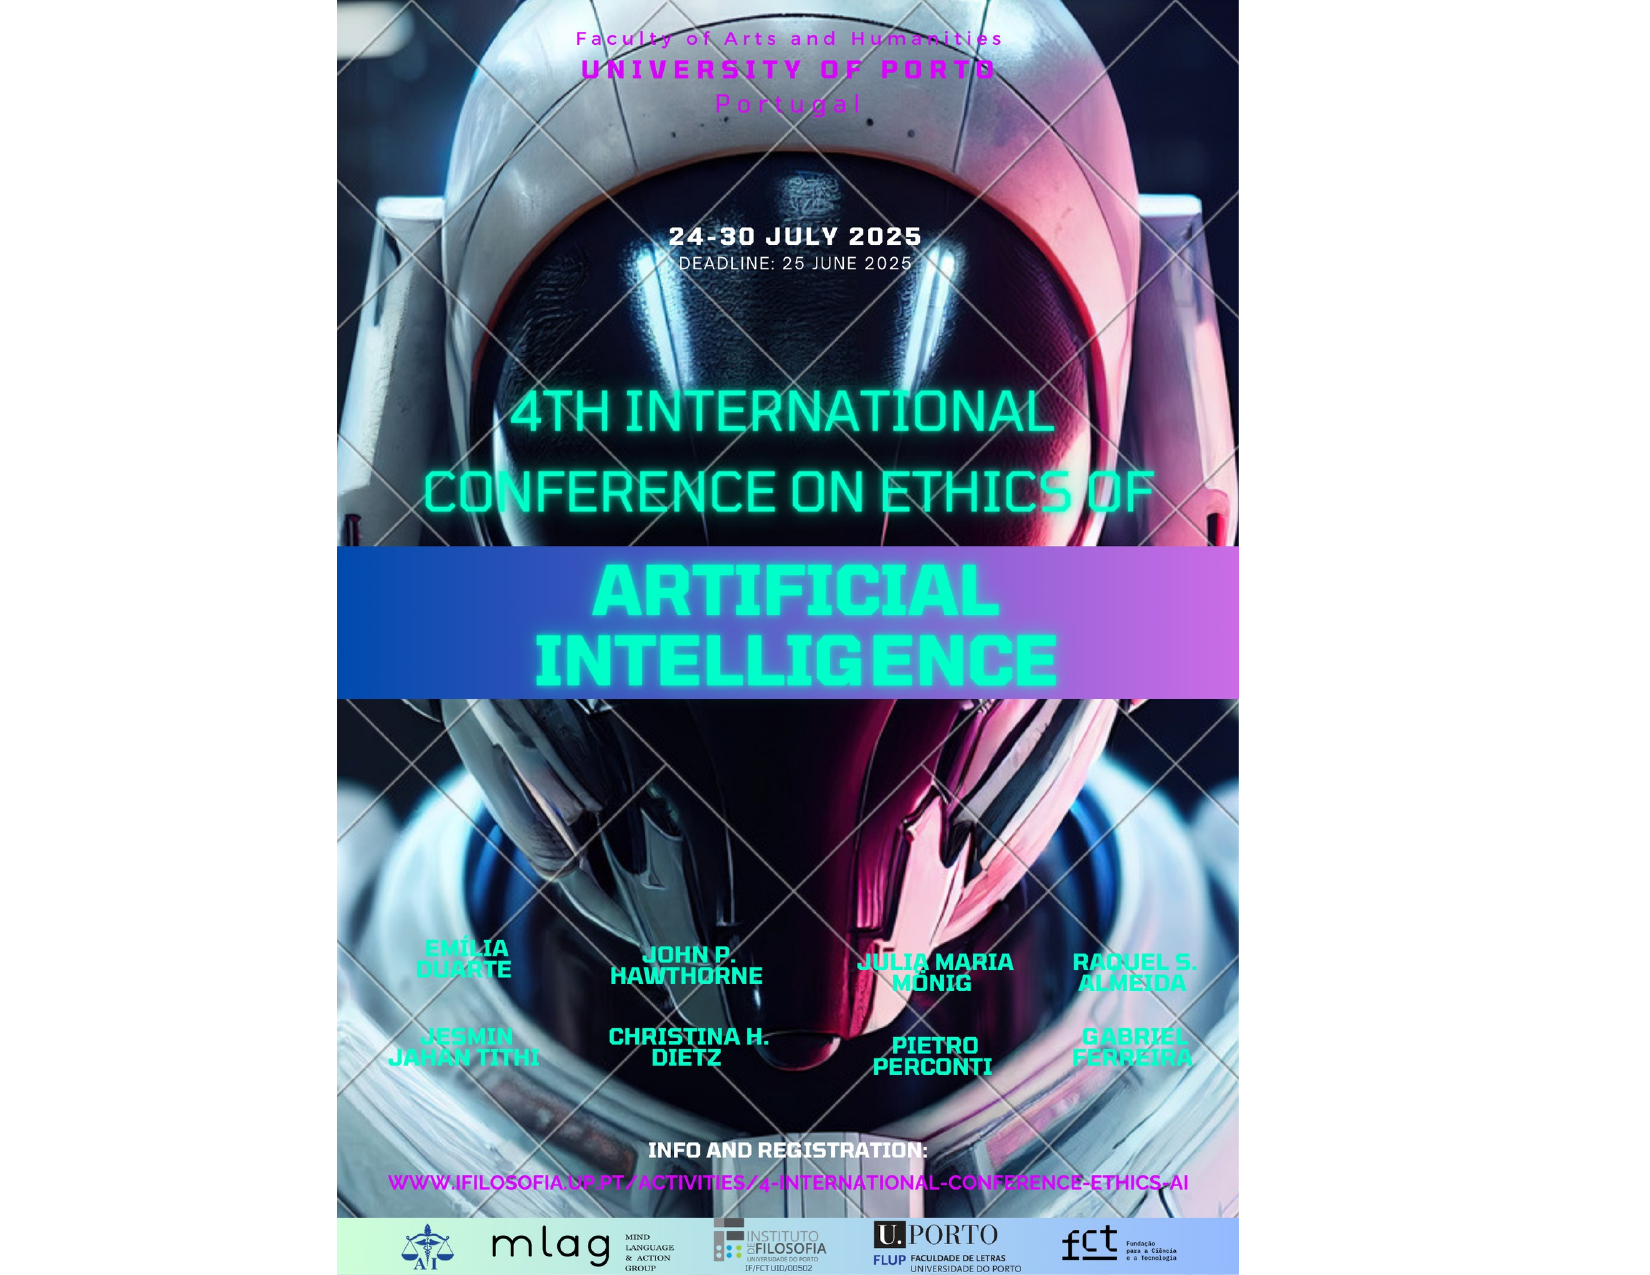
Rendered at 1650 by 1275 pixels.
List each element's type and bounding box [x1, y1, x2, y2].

picture [337, 0, 1240, 1275]
